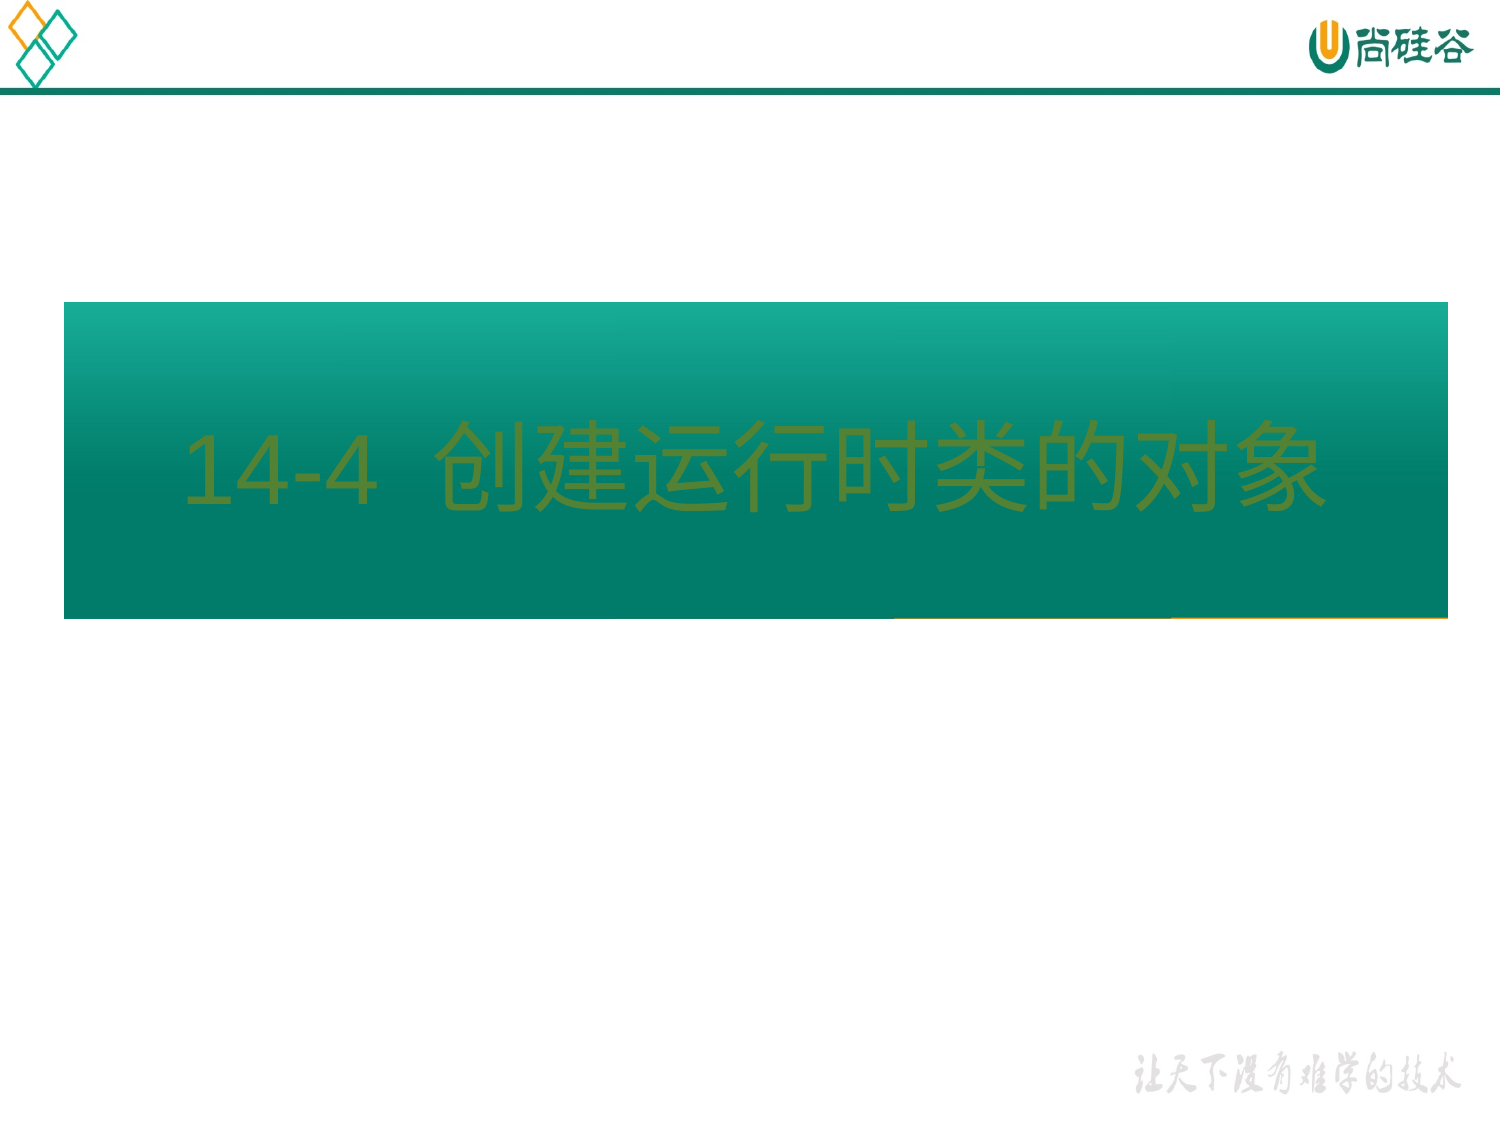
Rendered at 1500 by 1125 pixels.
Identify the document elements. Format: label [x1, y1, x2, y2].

list [64, 302, 1448, 619]
picture [0, 0, 1500, 1125]
